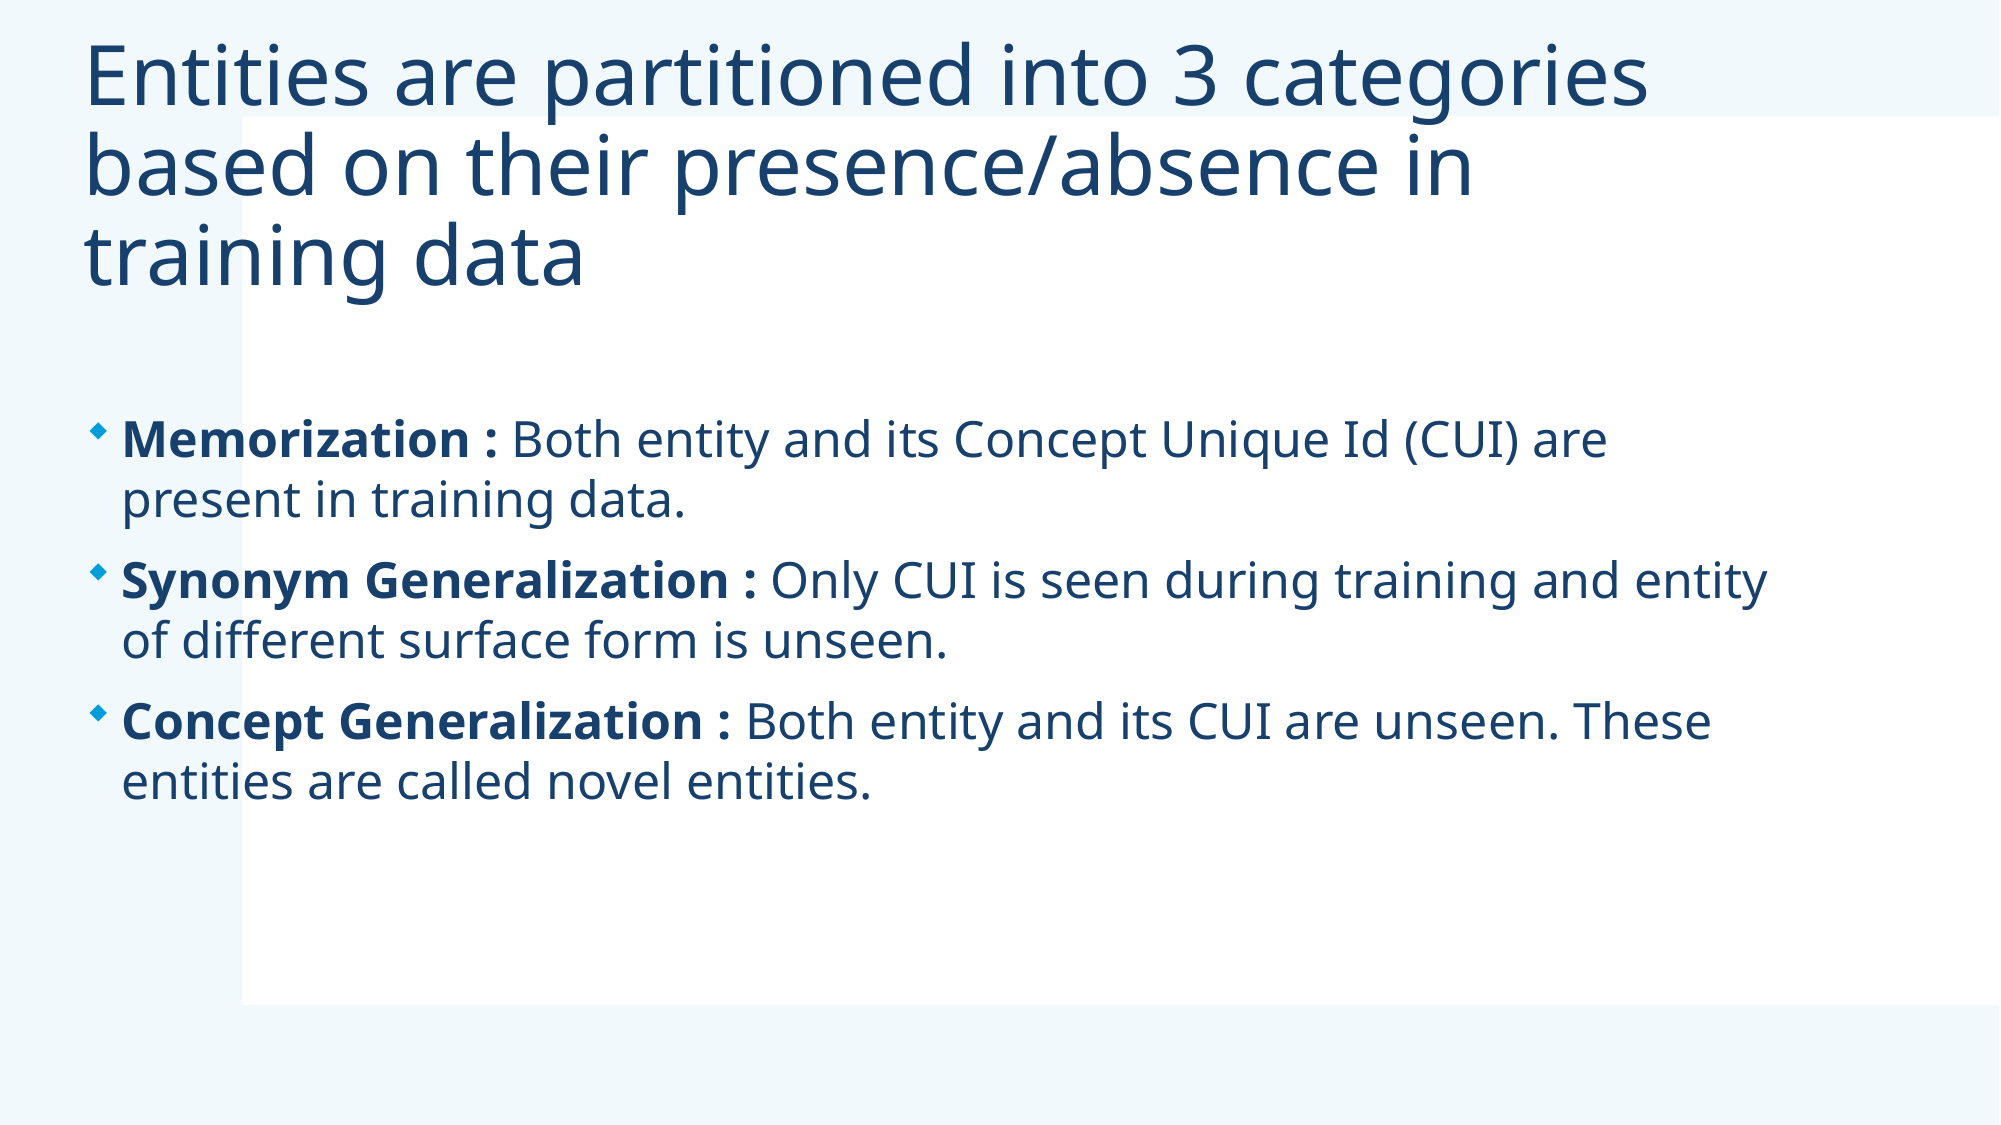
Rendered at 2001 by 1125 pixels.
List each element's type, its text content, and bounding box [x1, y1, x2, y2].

list Memorization : Both entity and its Concept Unique Id (CUI) are present in training data. Synonym Generalization : Only CUI is seen during training and entity of different surface form is unseen. Concept Generalization : Both entity and its CUI are unseen. These entities are called novel entities. [68, 400, 1799, 922]
title Entities are partitioned into 3 categories based on their presence/absence in training data [68, 59, 1799, 278]
